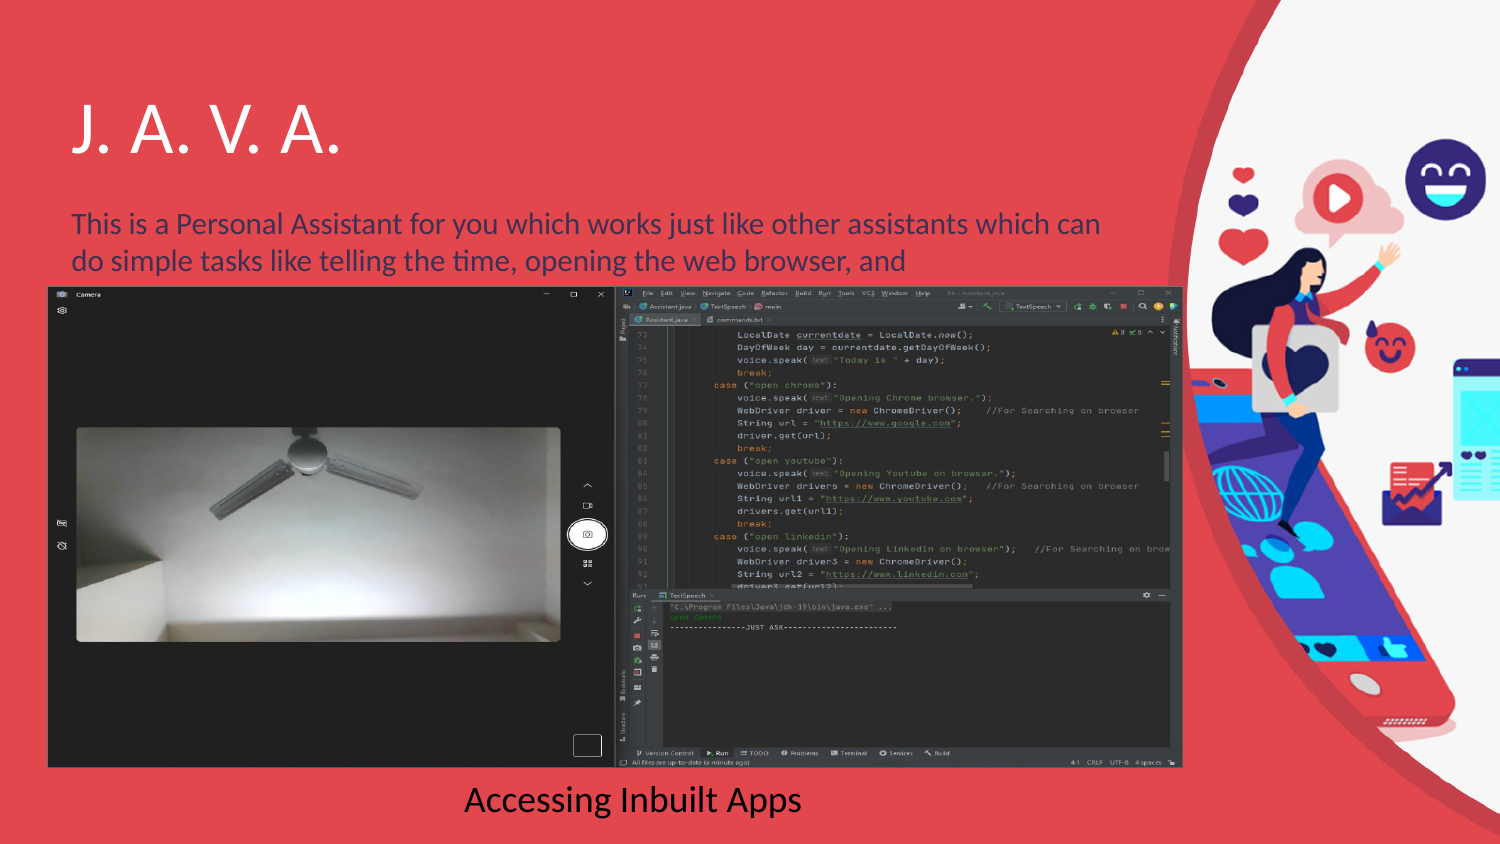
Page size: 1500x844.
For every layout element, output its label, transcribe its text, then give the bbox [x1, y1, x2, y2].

list This is a Personal Assistant for you which works just like other assistants which can do simple tasks like telling the time, opening the web browser, and [56, 196, 1124, 284]
text_box Accessing Inbuilt Apps [449, 777, 826, 828]
title J. A. V. A. [56, 61, 1082, 187]
picture [0, 0, 1500, 844]
